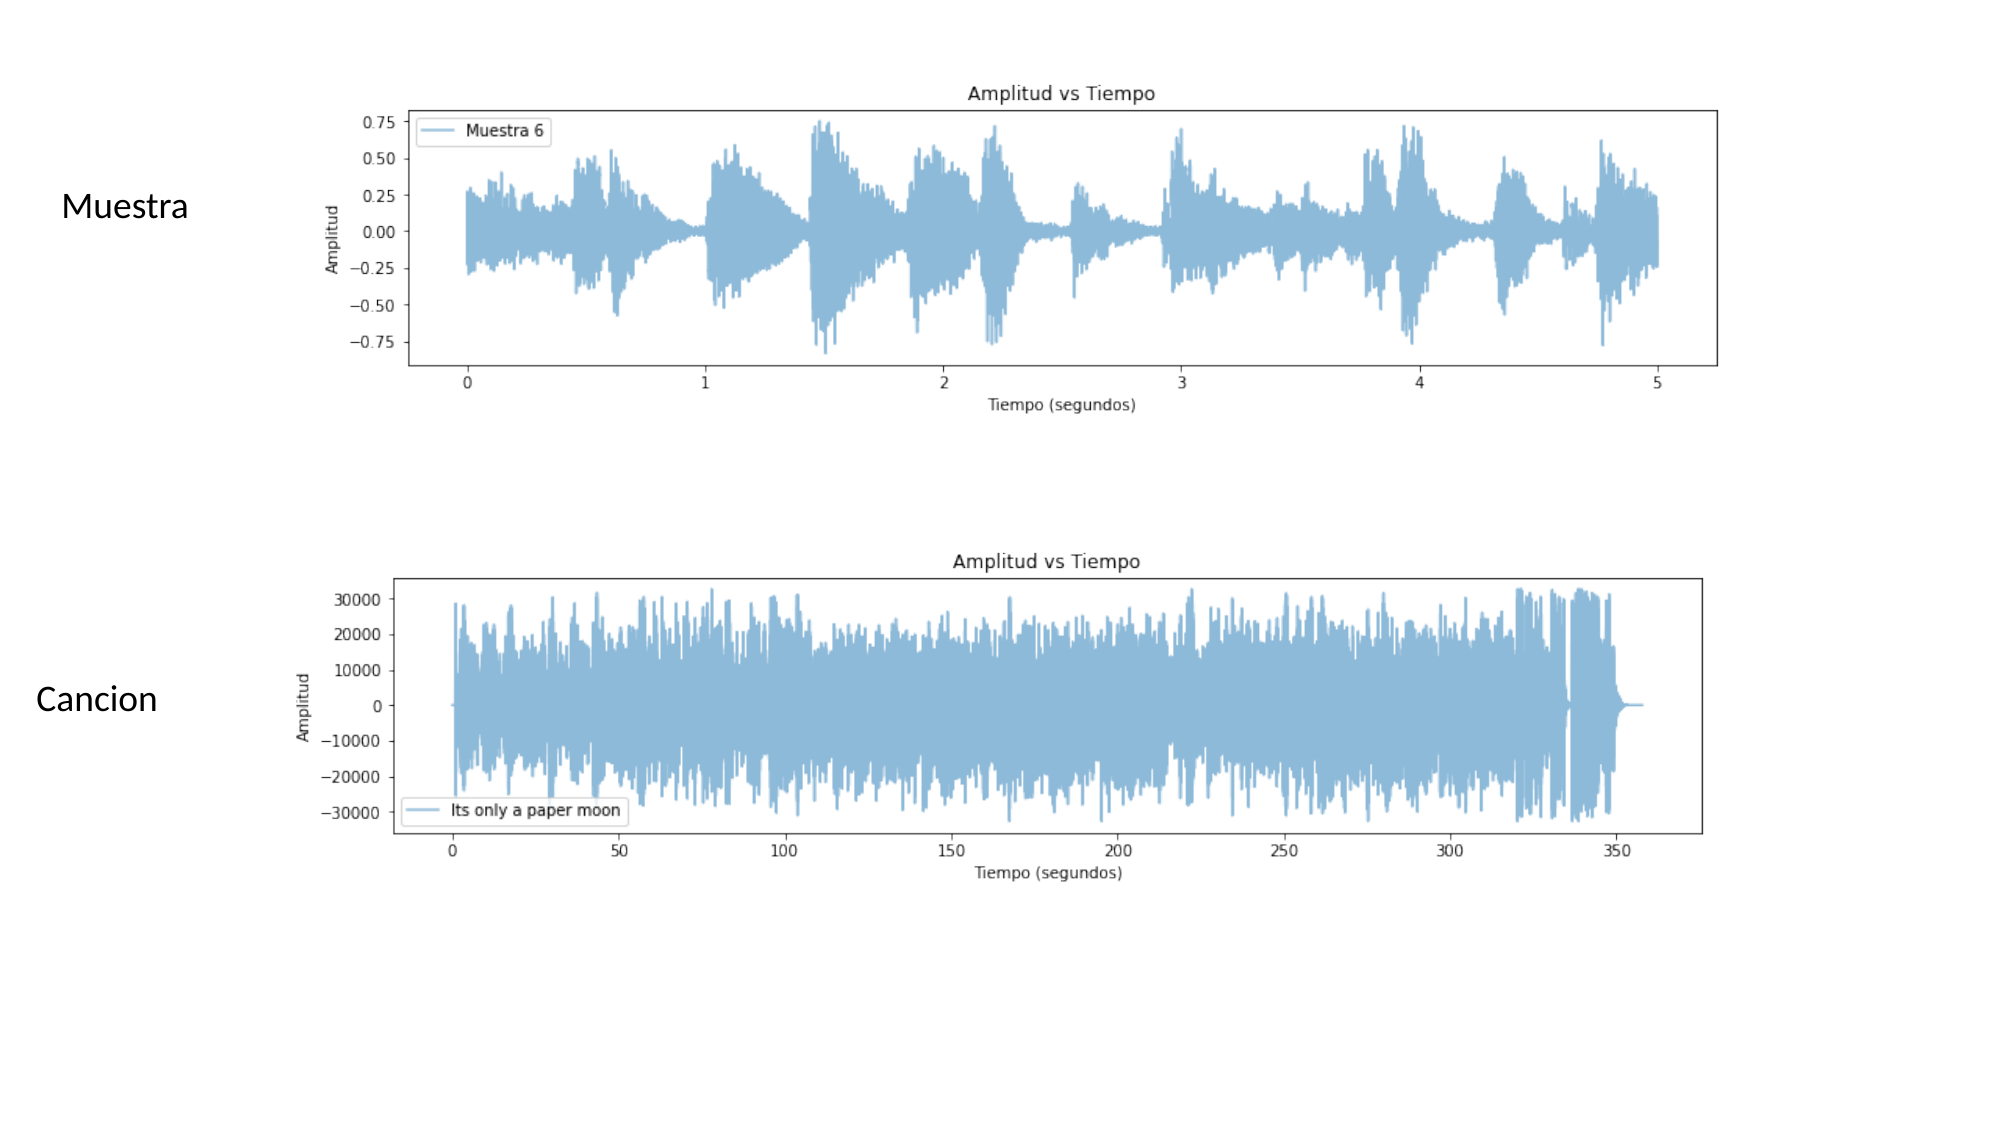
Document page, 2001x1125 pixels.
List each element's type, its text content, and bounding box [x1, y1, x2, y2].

picture [316, 74, 1728, 425]
text_box Muestra [46, 173, 300, 233]
text_box Cancion [21, 666, 255, 727]
picture [287, 542, 1713, 893]
